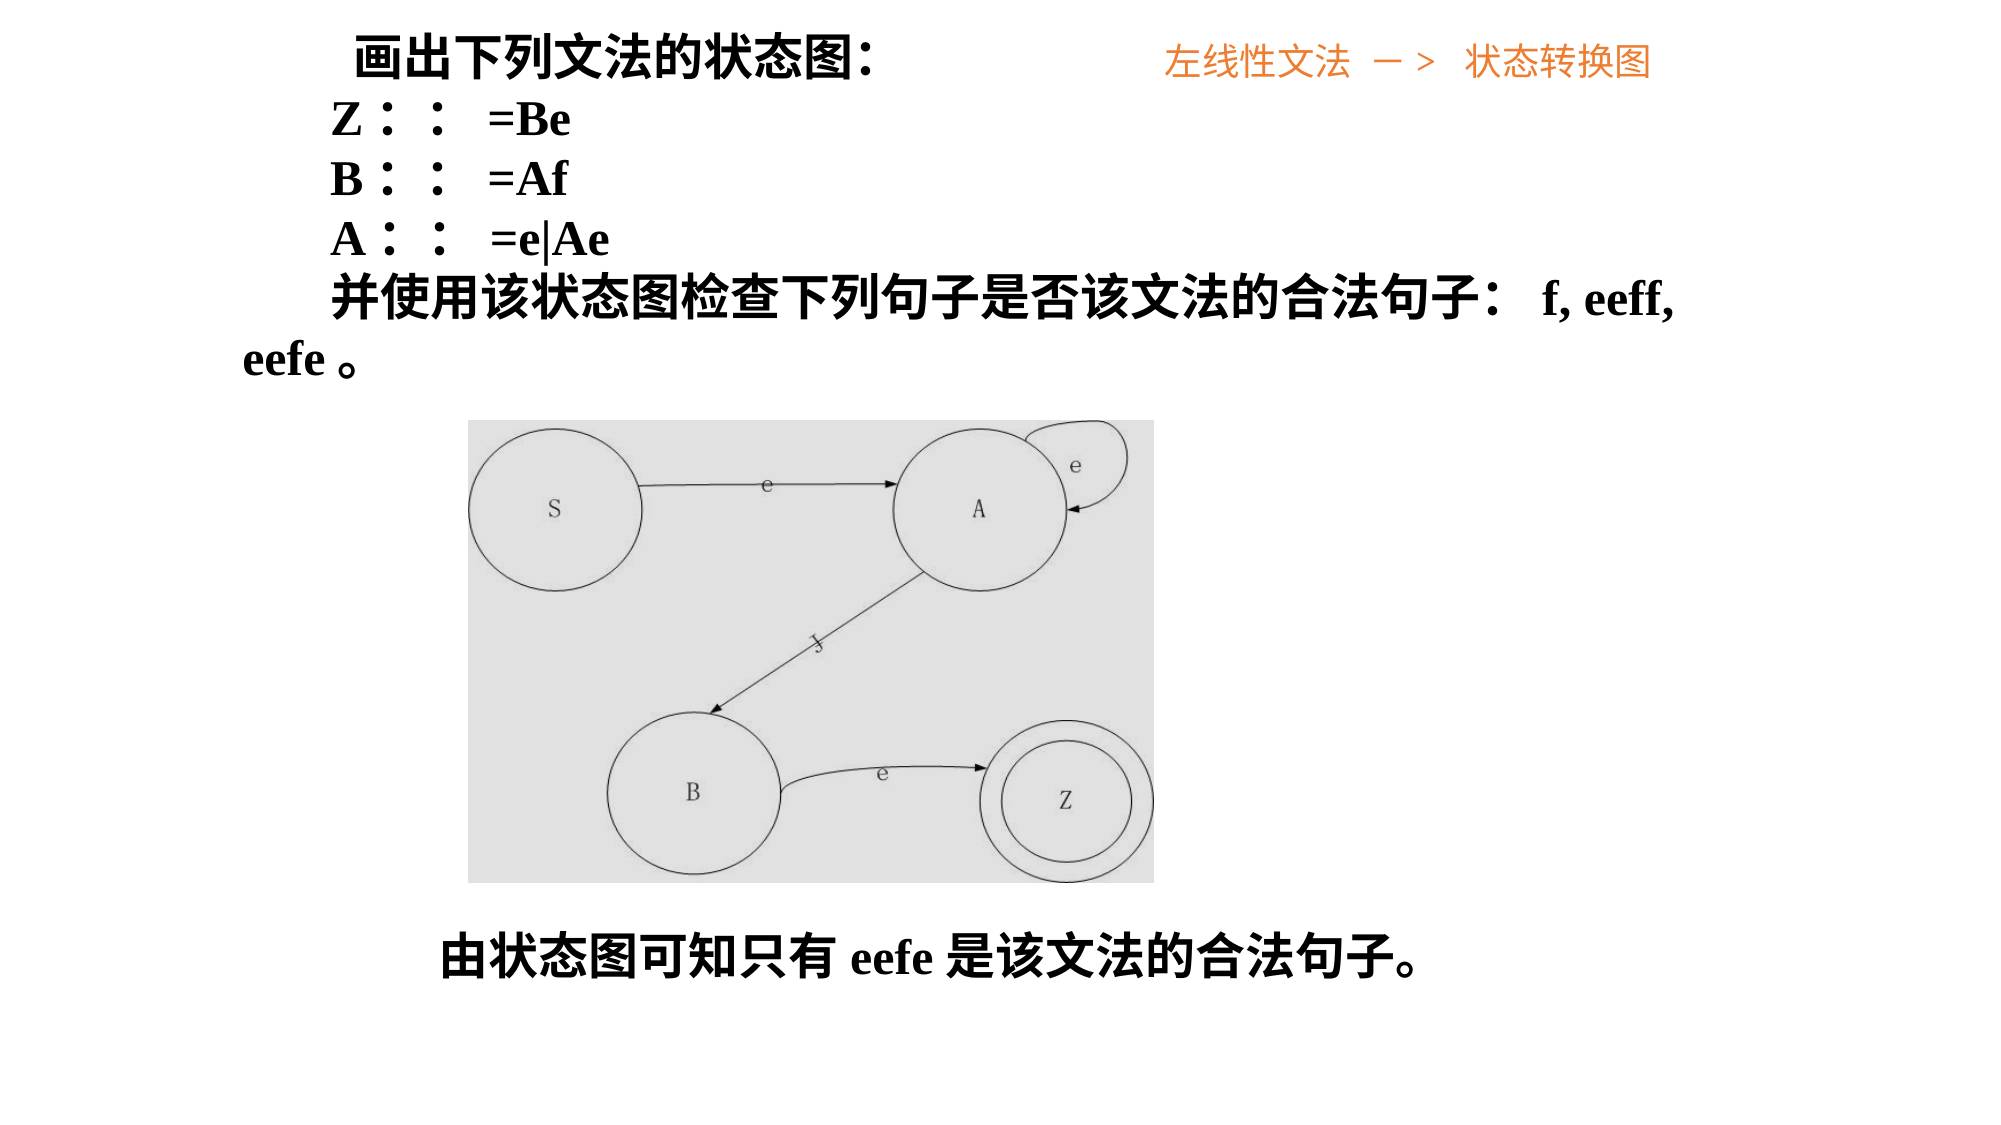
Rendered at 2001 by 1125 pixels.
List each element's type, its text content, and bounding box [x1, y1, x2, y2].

text_box 左线性文法 －> 状态转换图 [1149, 30, 1668, 91]
picture [468, 420, 1154, 883]
text_box 由状态图可知只有eefe是该文法的合法句子。 [423, 917, 1461, 992]
text_box 画出下列文法的状态图： Z：：=Be B：：=Af A：：=e|Ae 并使用该状态图检查下列句子是否该文法的合法句子：f, eeff, eefe。 [227, 48, 1760, 408]
